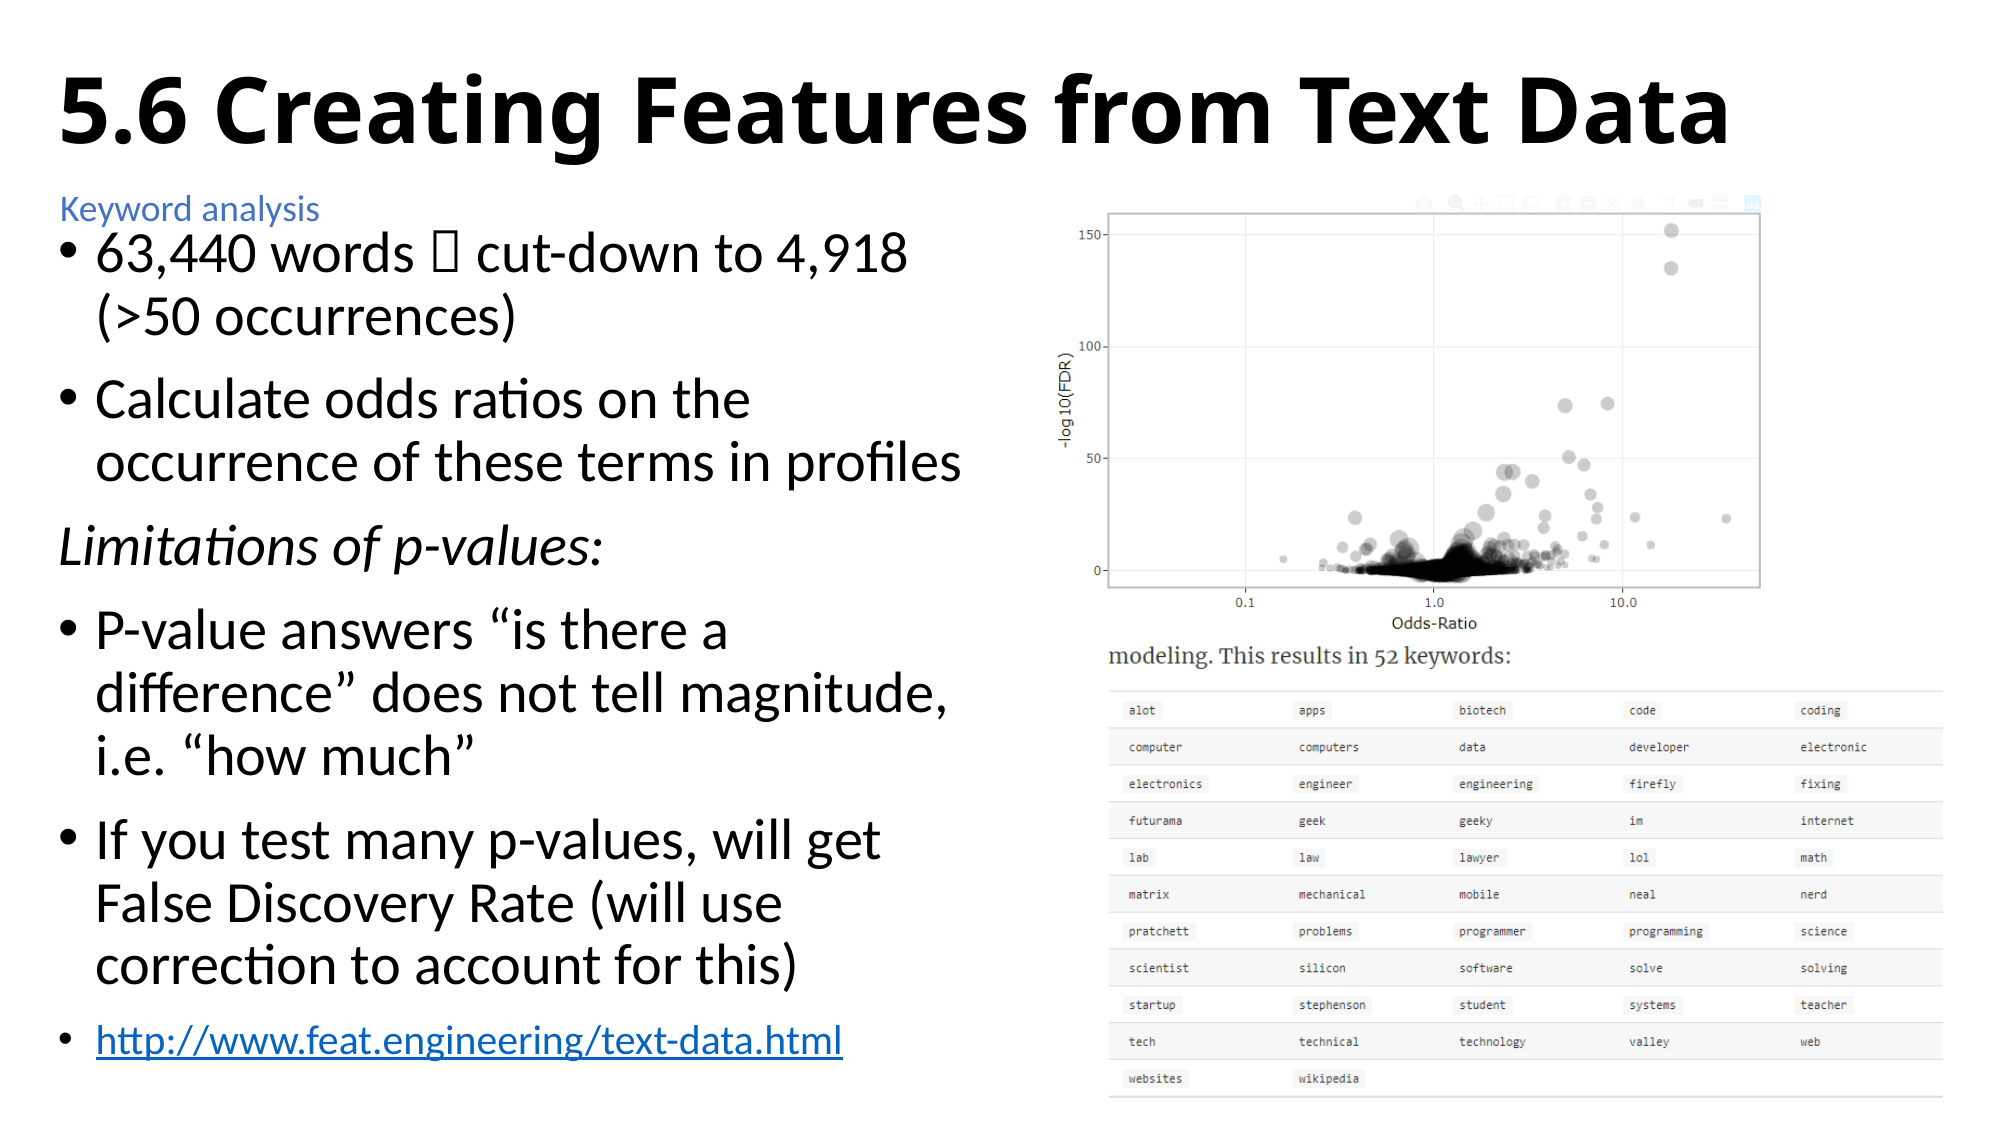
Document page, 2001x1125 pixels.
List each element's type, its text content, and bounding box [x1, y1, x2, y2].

list 63,440 words  cut-down to 4,918 (>50 occurrences) Calculate odds ratios on the occurrence of these terms in profiles Limitations of p-values: P-value answers “is there a difference” does not tell magnitude, i.e. “how much” If you test many p-values, will get False Discovery Rate (will use correction to account for this) http://www.feat.engineering/text-data.html [43, 214, 981, 950]
picture [1097, 643, 1957, 1112]
list Keyword analysis [45, 181, 1957, 248]
title 5.6 Creating Features from Text Data [43, 39, 1957, 188]
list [1055, 193, 1804, 638]
